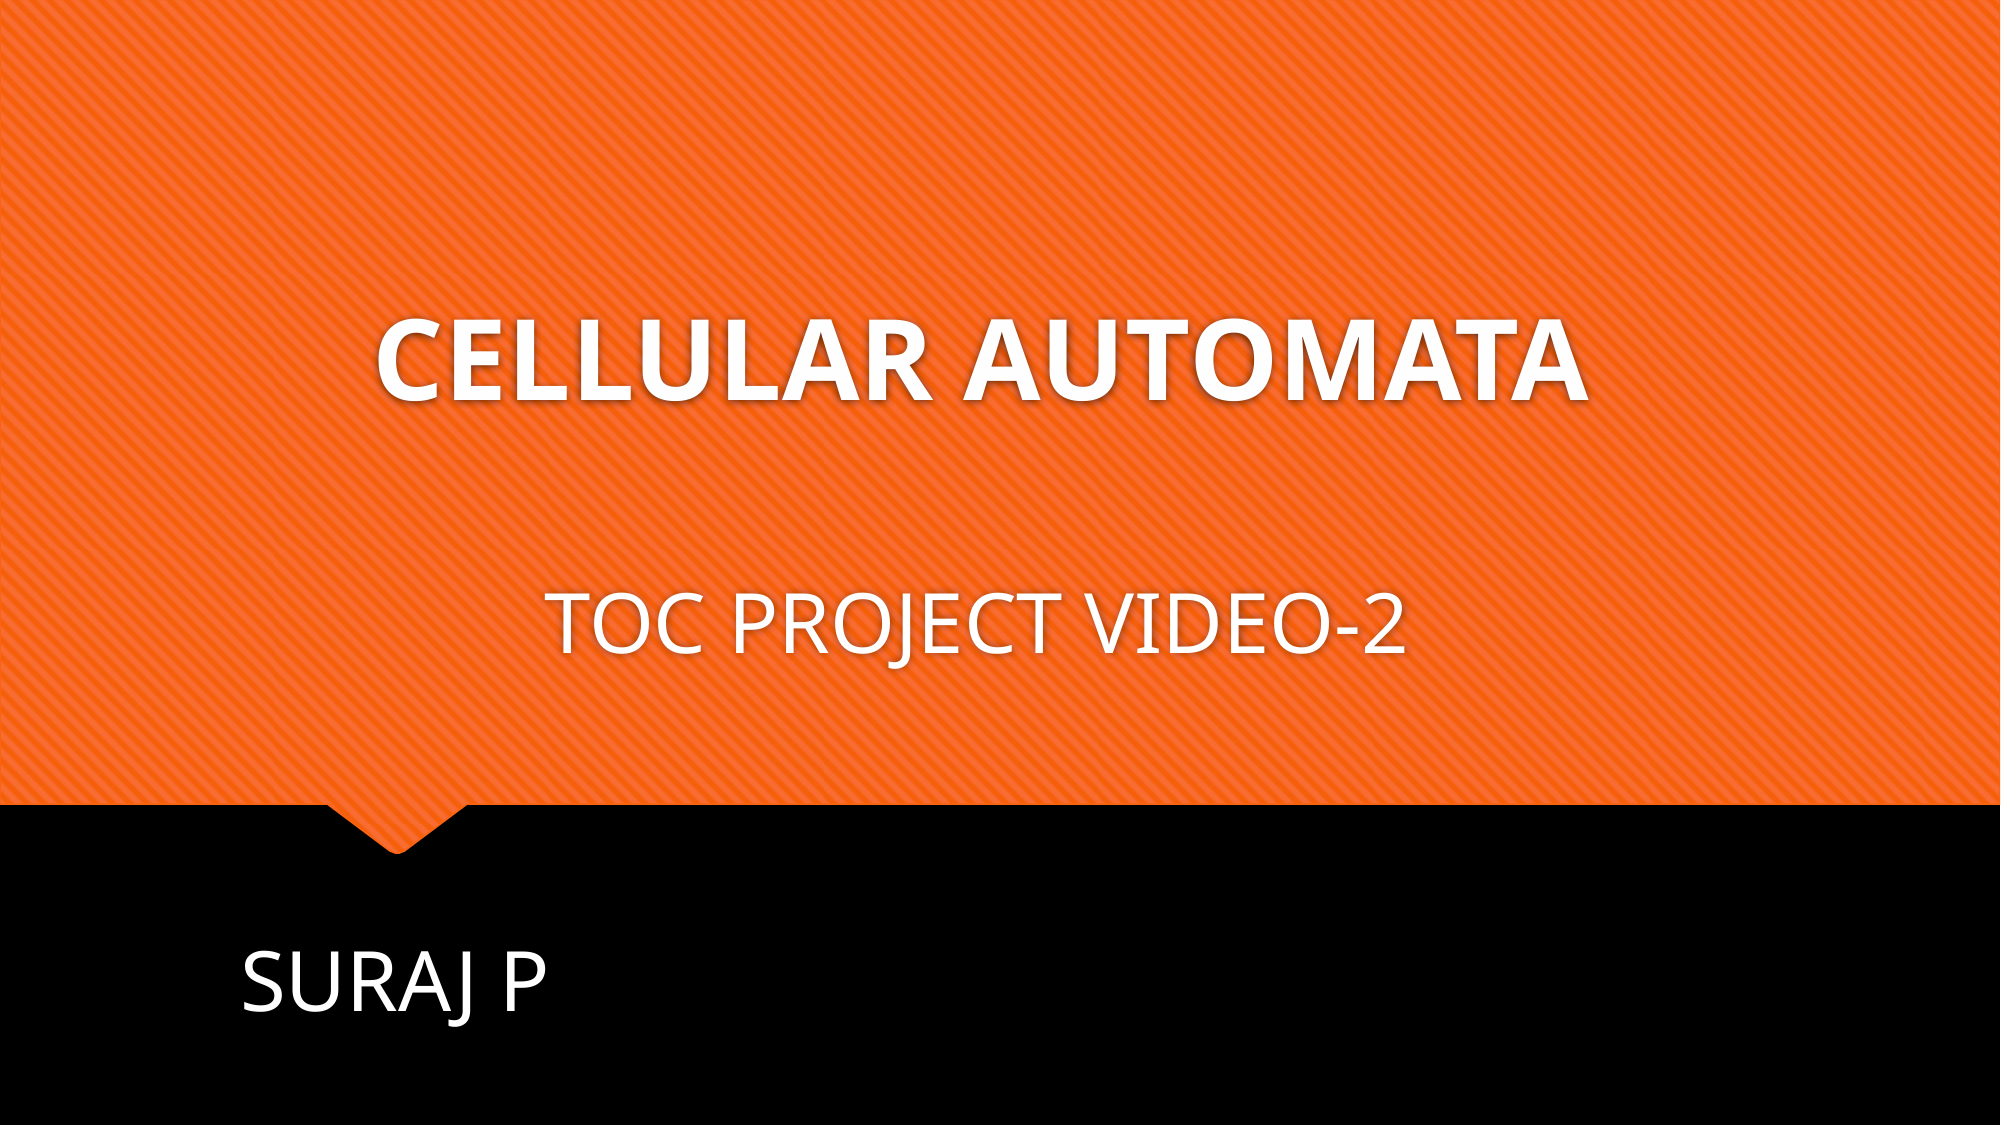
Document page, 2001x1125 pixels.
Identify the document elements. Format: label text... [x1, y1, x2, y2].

text_box TOC PROJECT VIDEO-2 SURAJ P 19BCE1044 [225, 562, 1775, 1000]
title CELLULAR AUTOMATA [299, 0, 2000, 431]
